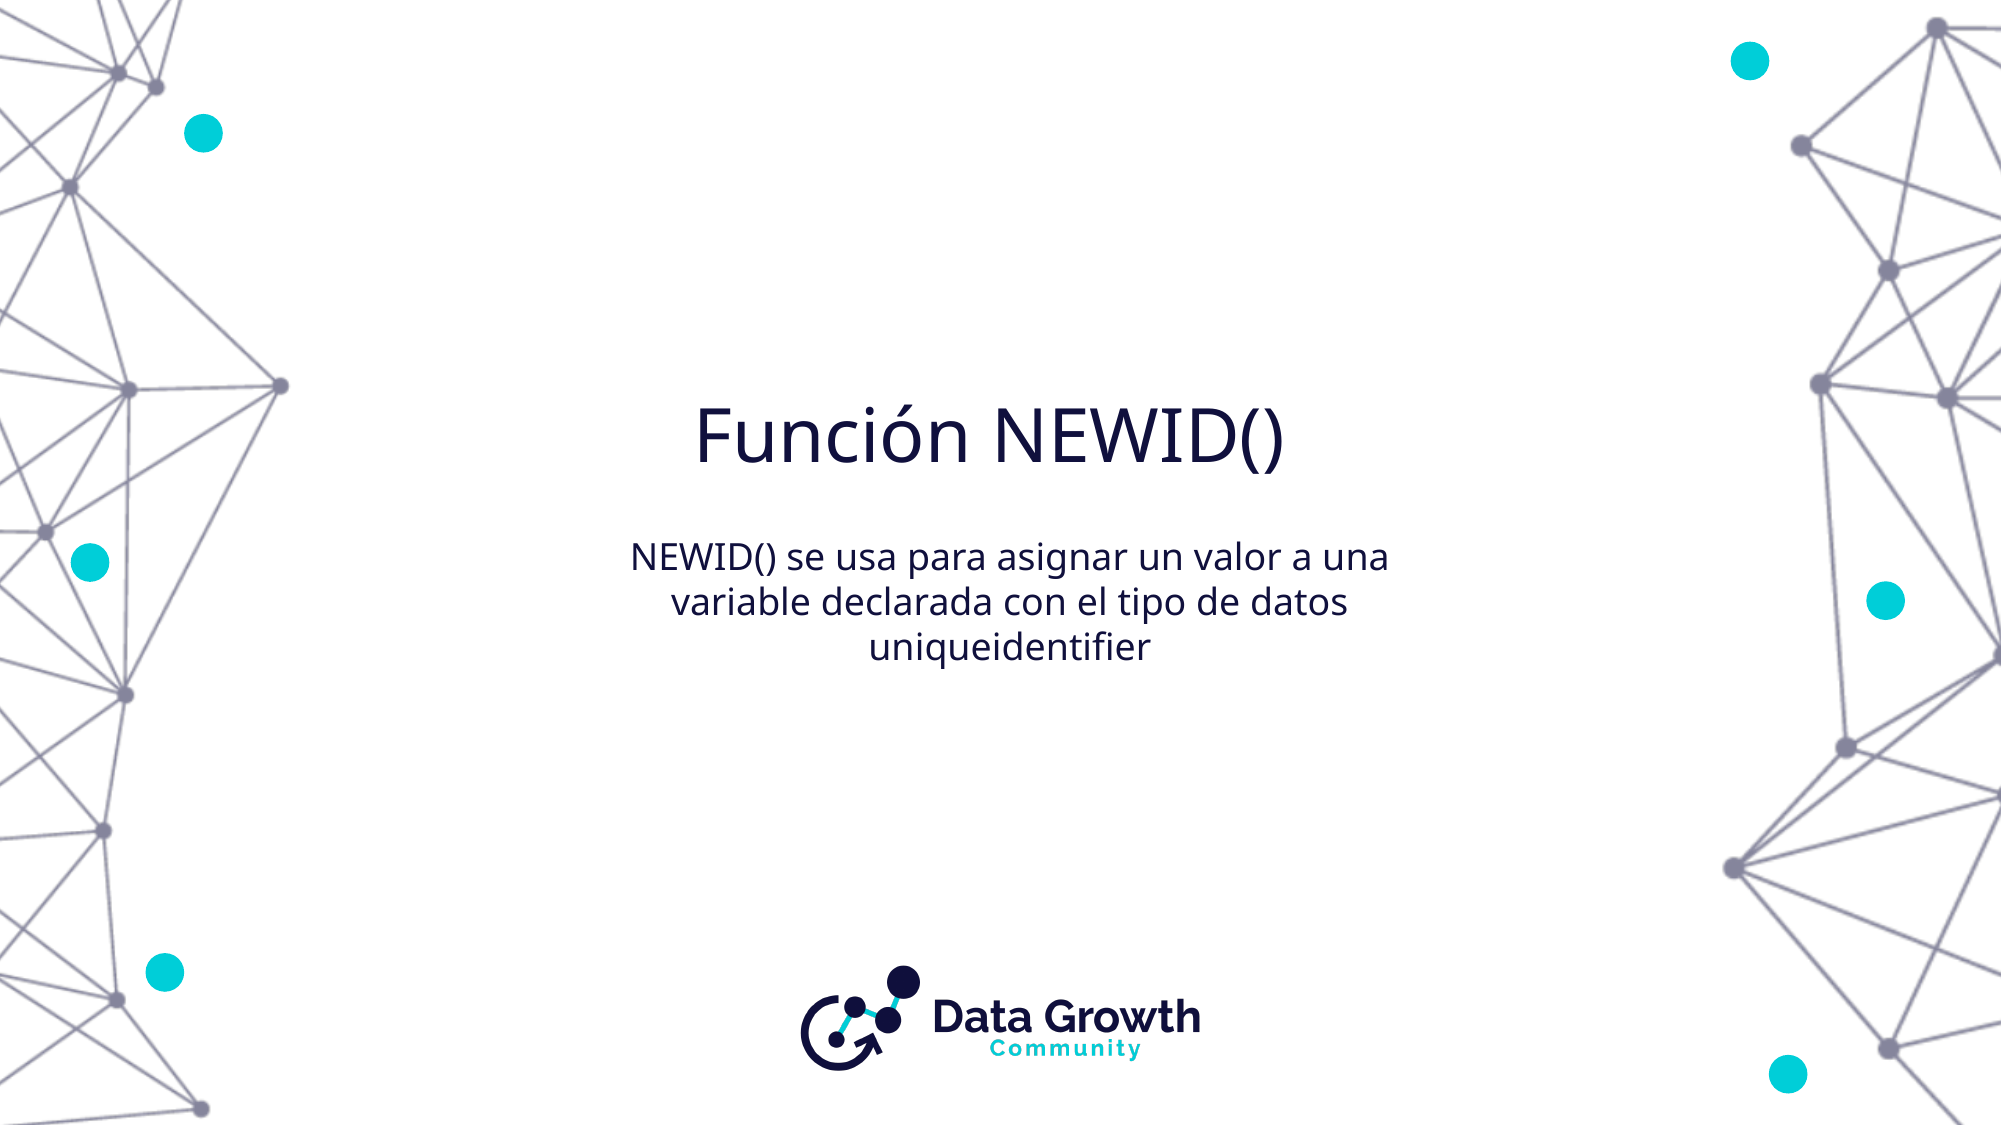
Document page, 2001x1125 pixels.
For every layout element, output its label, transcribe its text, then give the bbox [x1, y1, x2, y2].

picture [780, 949, 1220, 1087]
text_box NEWID() se usa para asignar un valor a una variable declarada con el tipo de datos uniqueidentifier [571, 525, 1449, 676]
title Función NEWID() [529, 390, 1449, 498]
